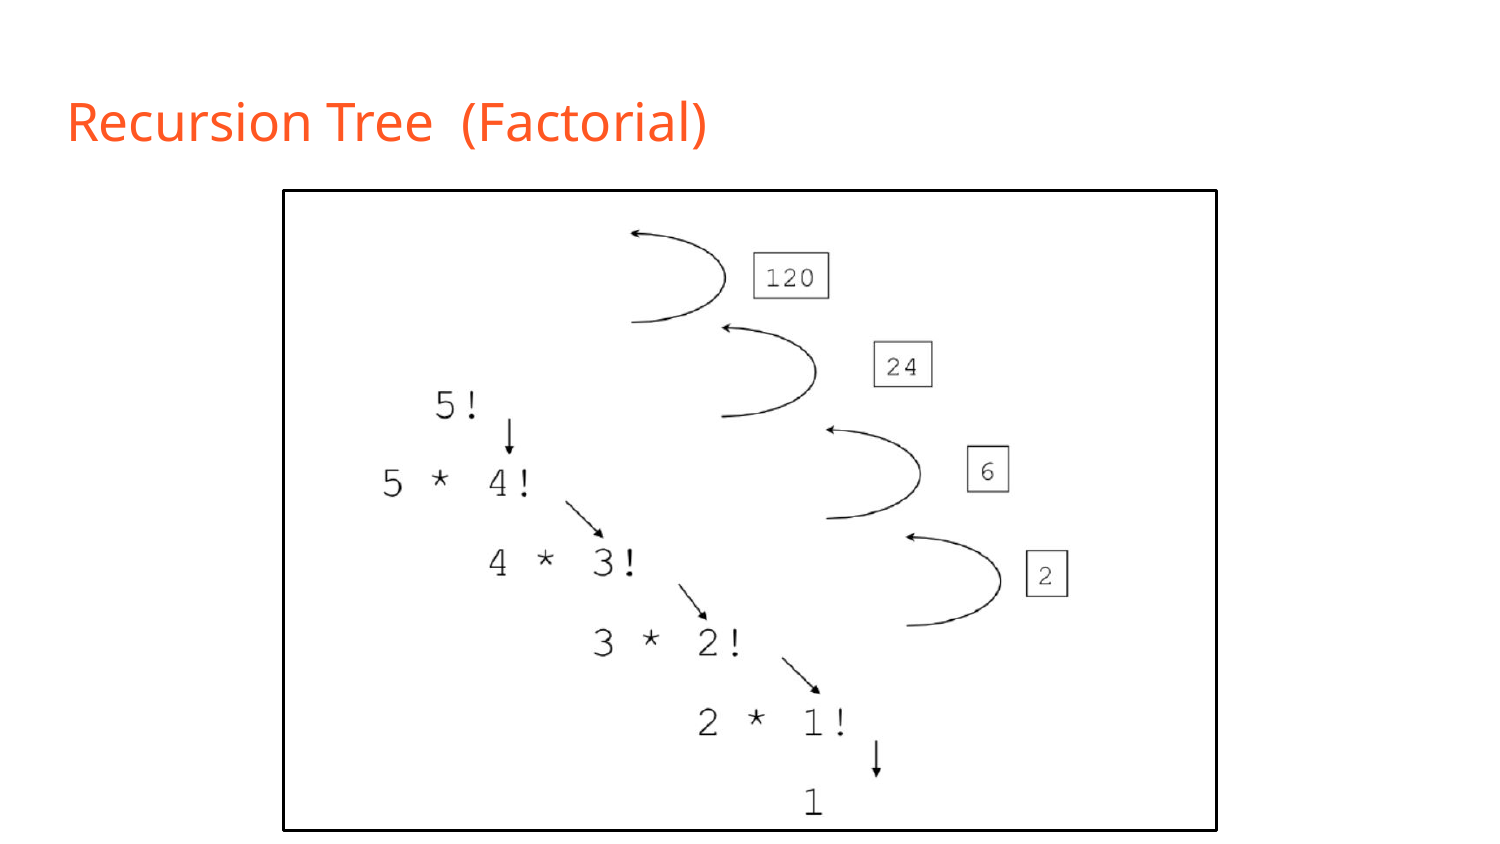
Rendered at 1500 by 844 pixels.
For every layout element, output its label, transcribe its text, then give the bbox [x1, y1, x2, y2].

picture [284, 191, 1216, 830]
title Recursion Tree (Factorial) [51, 72, 1449, 167]
